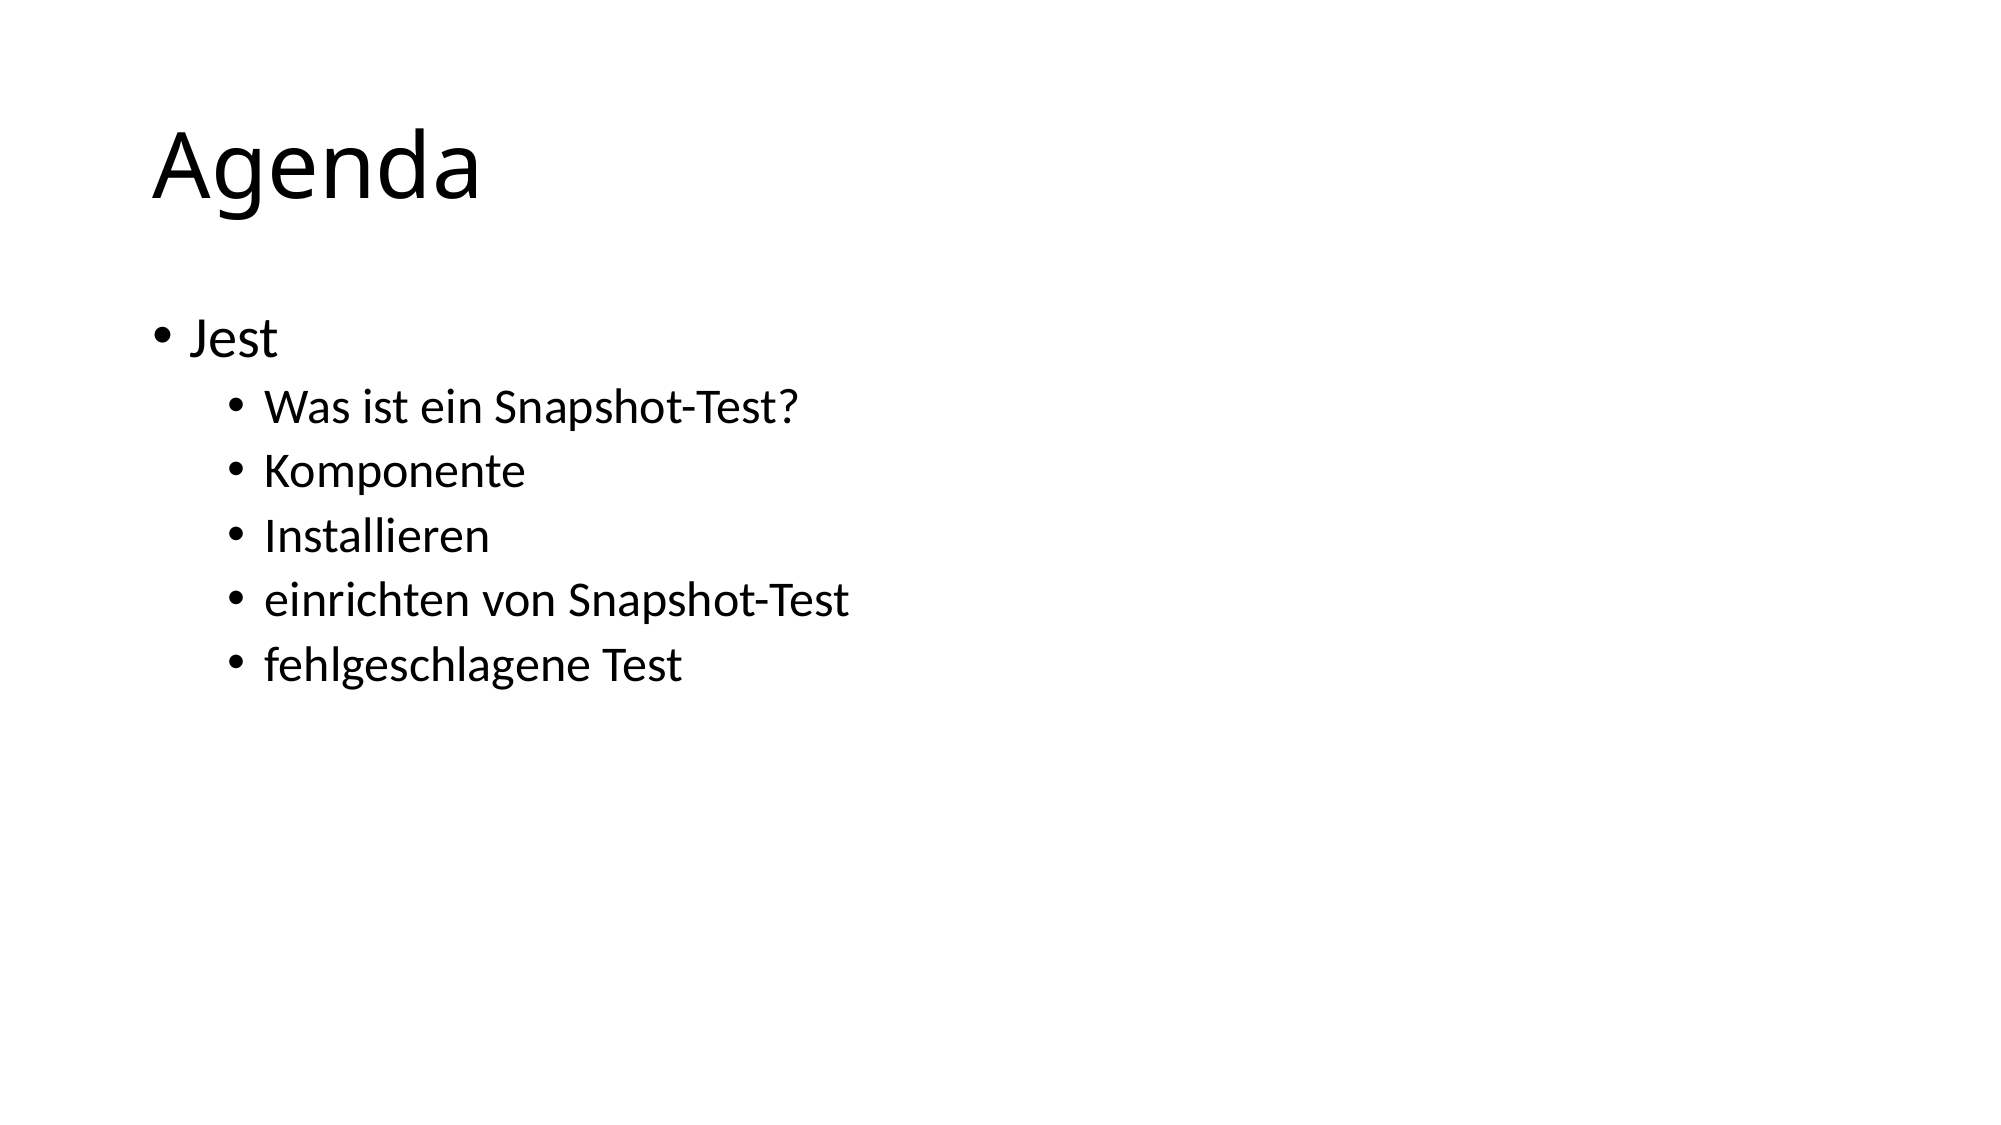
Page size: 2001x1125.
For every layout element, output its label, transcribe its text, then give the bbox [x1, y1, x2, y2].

title Agenda [137, 59, 1863, 278]
list Jest Was ist ein Snapshot-Test? Komponente Installieren einrichten von Snapshot-Test fehlgeschlagene Test [137, 299, 1863, 1014]
